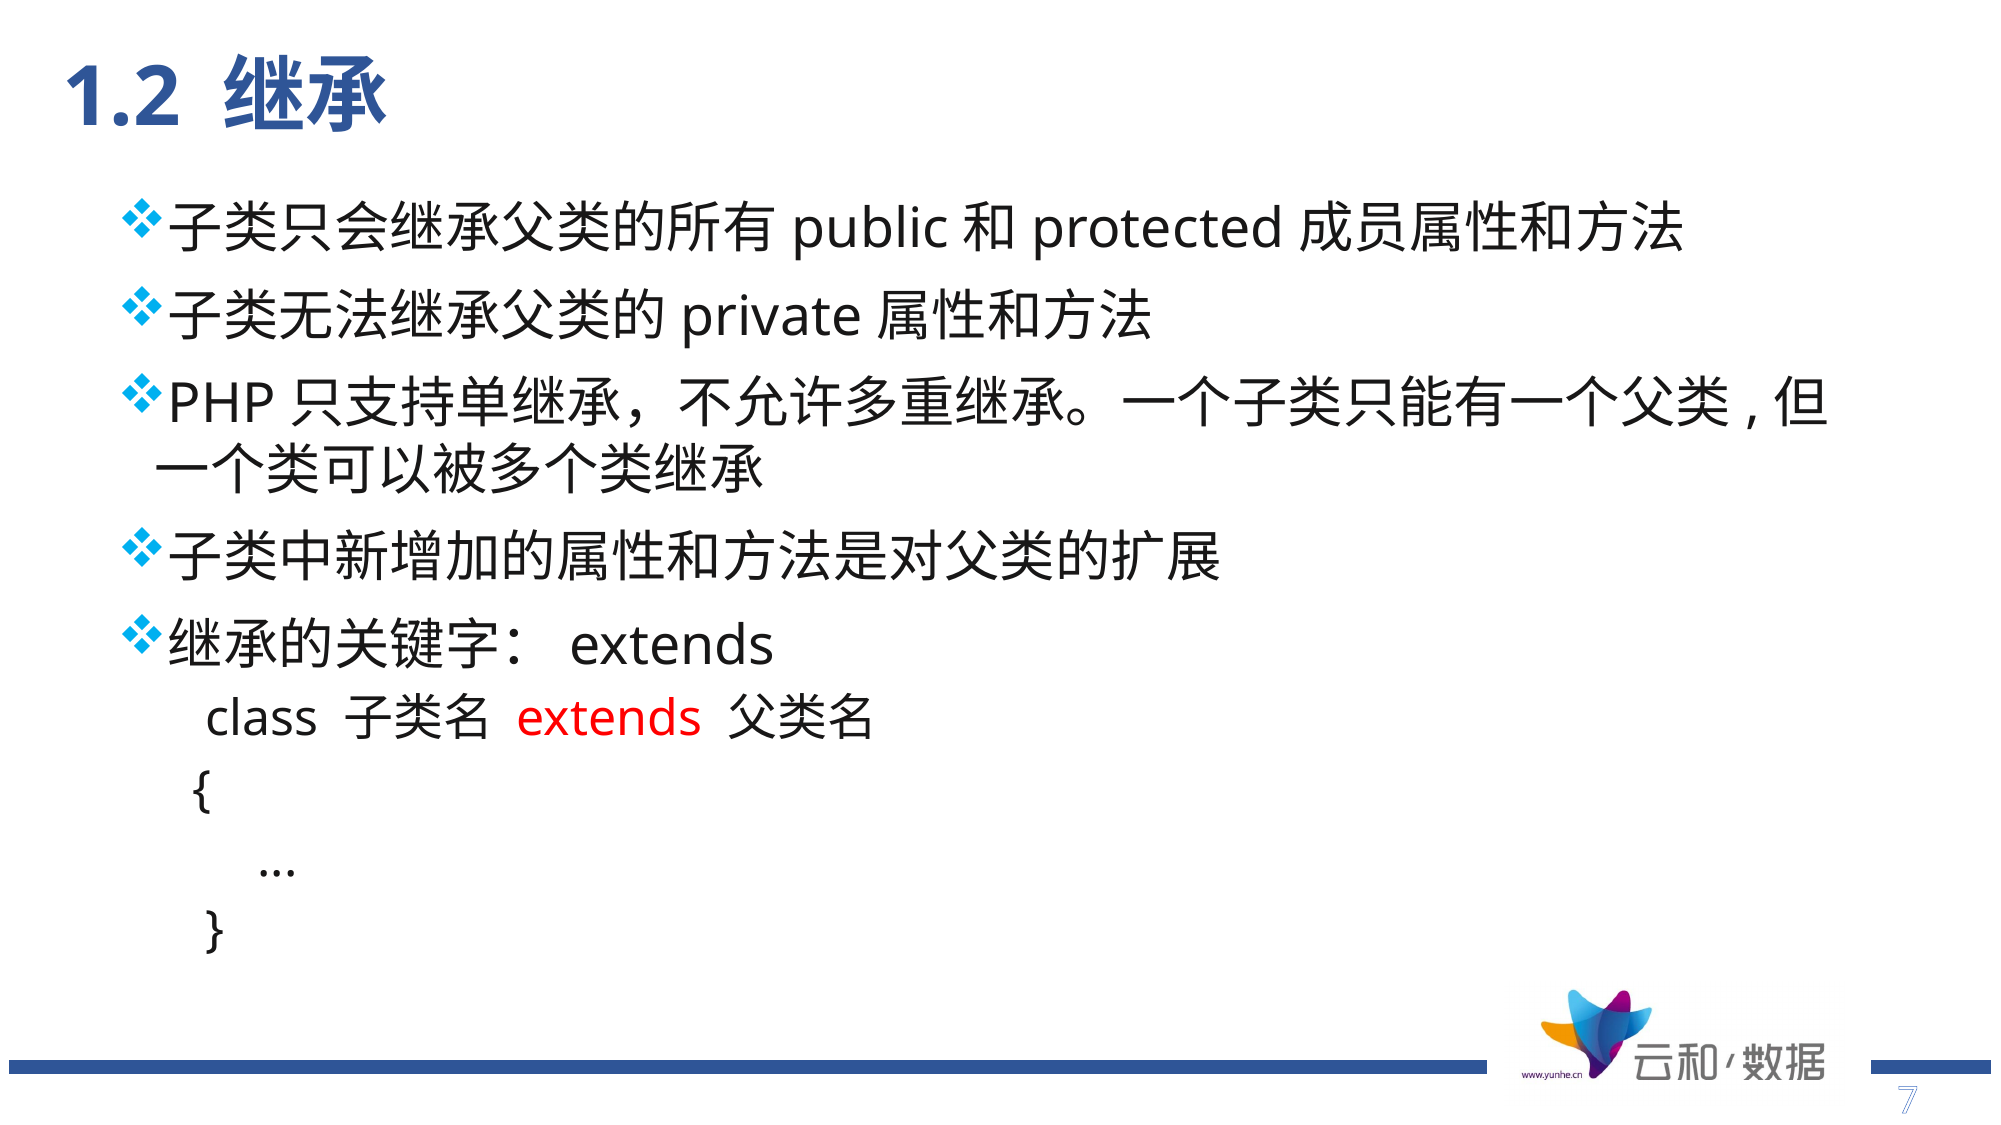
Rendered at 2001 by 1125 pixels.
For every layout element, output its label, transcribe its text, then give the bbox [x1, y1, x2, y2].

list 子类只会继承父类的所有public和protected成员属性和方法 子类无法继承父类的private属性和方法 PHP只支持单继承，不允许多重继承。一个子类只能有一个父类,但一个类可以被多个类继承 子类中新增加的属性和方法是对父类的扩展 继承的关键字：extends class 子类名 extends 父类名 { ... } [102, 184, 1885, 976]
title 1.2 继承 [47, 0, 1772, 207]
picture [1504, 981, 1845, 1106]
